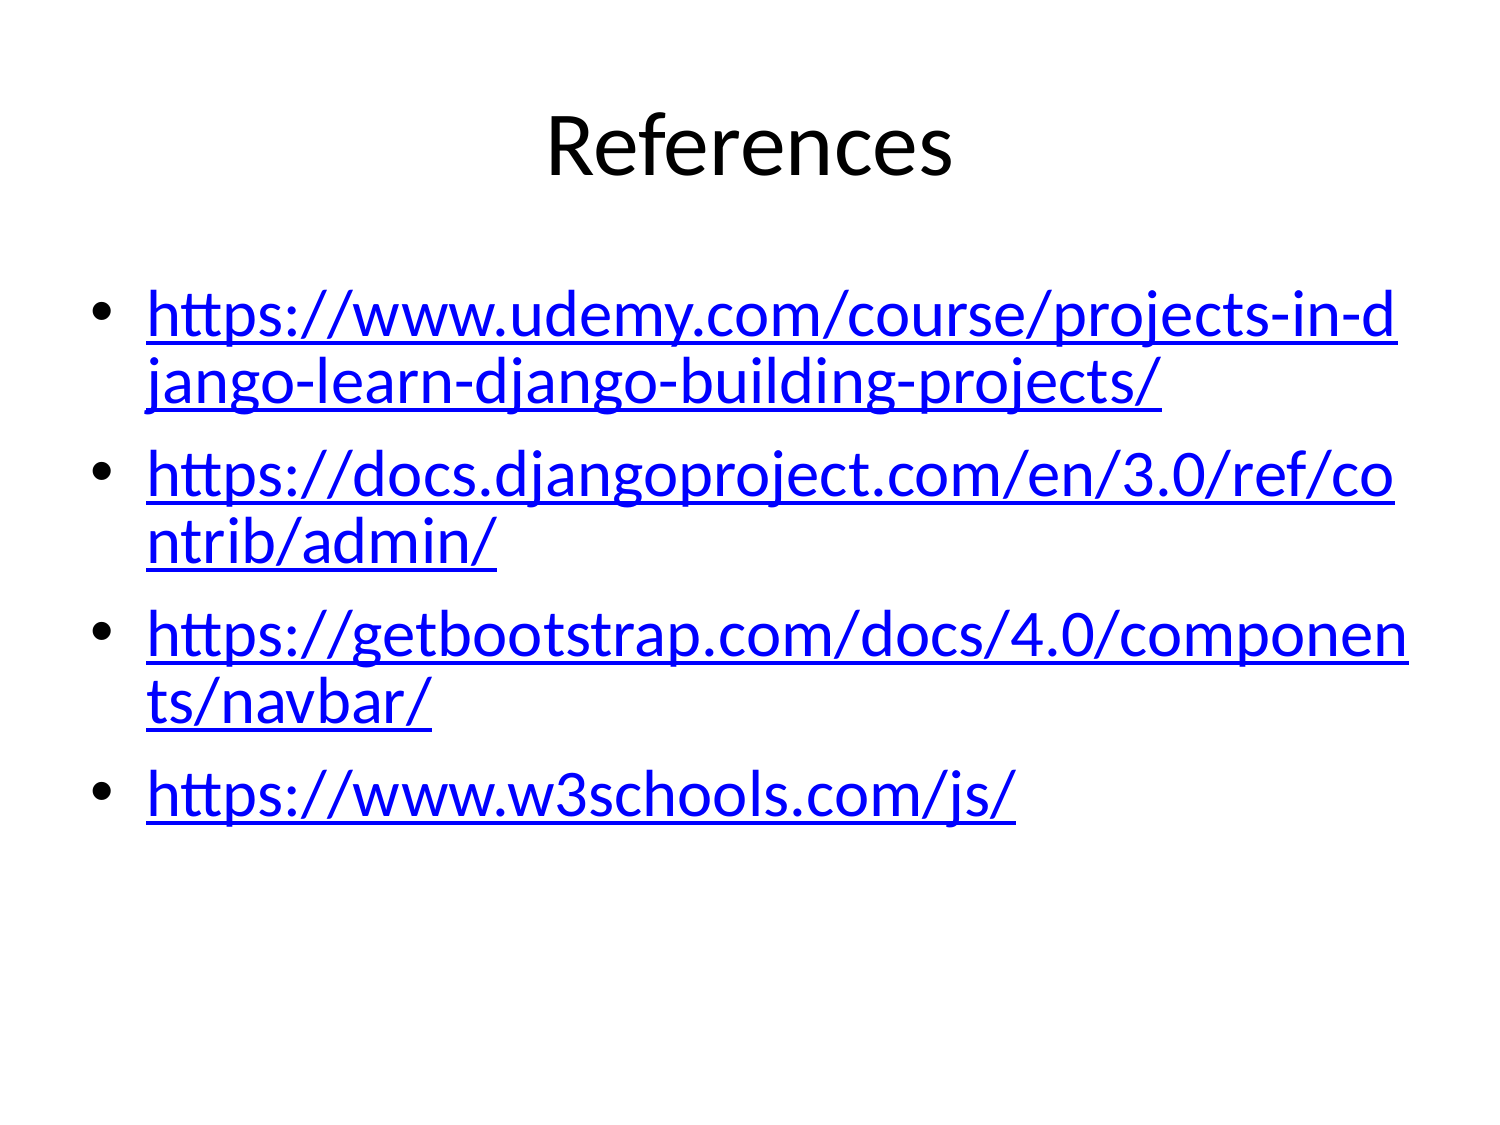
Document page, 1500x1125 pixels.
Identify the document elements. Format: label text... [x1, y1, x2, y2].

title References [75, 45, 1425, 233]
list https://www.udemy.com/course/projects-in-django-learn-django-building-projects/ https://docs.djangoproject.com/en/3.0/ref/contrib/admin/ https://getbootstrap.com/docs/4.0/components/navbar/ https://www.w3schools.com/js/ [75, 262, 1425, 1005]
